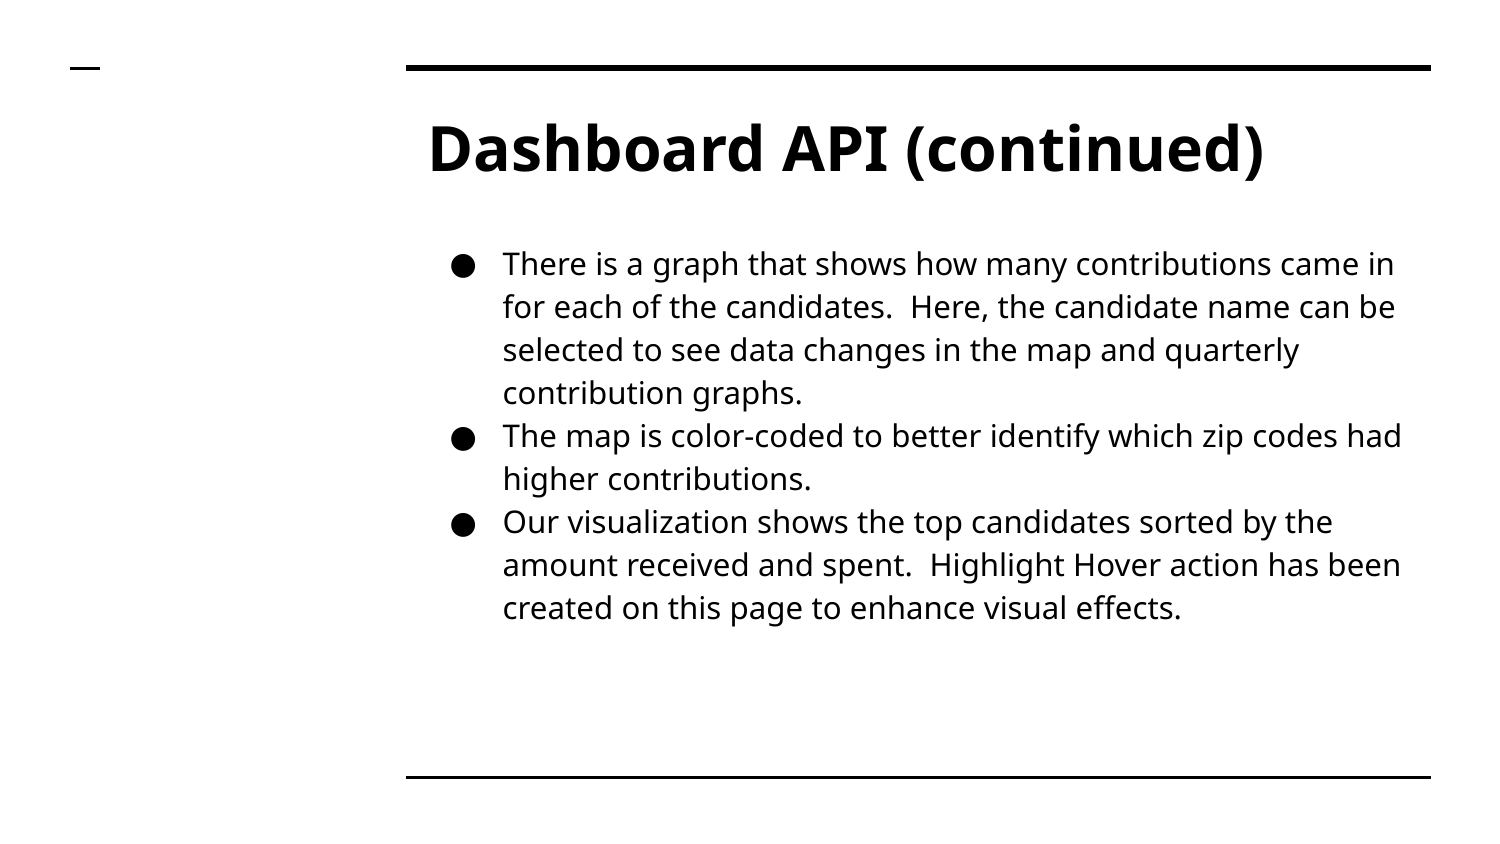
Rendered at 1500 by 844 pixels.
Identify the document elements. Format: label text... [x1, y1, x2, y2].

title Dashboard API (continued) [412, 94, 1431, 199]
list There is a graph that shows how many contributions came in for each of the candidates. Here, the candidate name can be selected to see data changes in the map and quarterly contribution graphs. The map is color-coded to better identify which zip codes had higher contributions. Our visualization shows the top candidates sorted by the amount received and spent. Highlight Hover action has been created on this page to enhance visual effects. [412, 223, 1431, 756]
